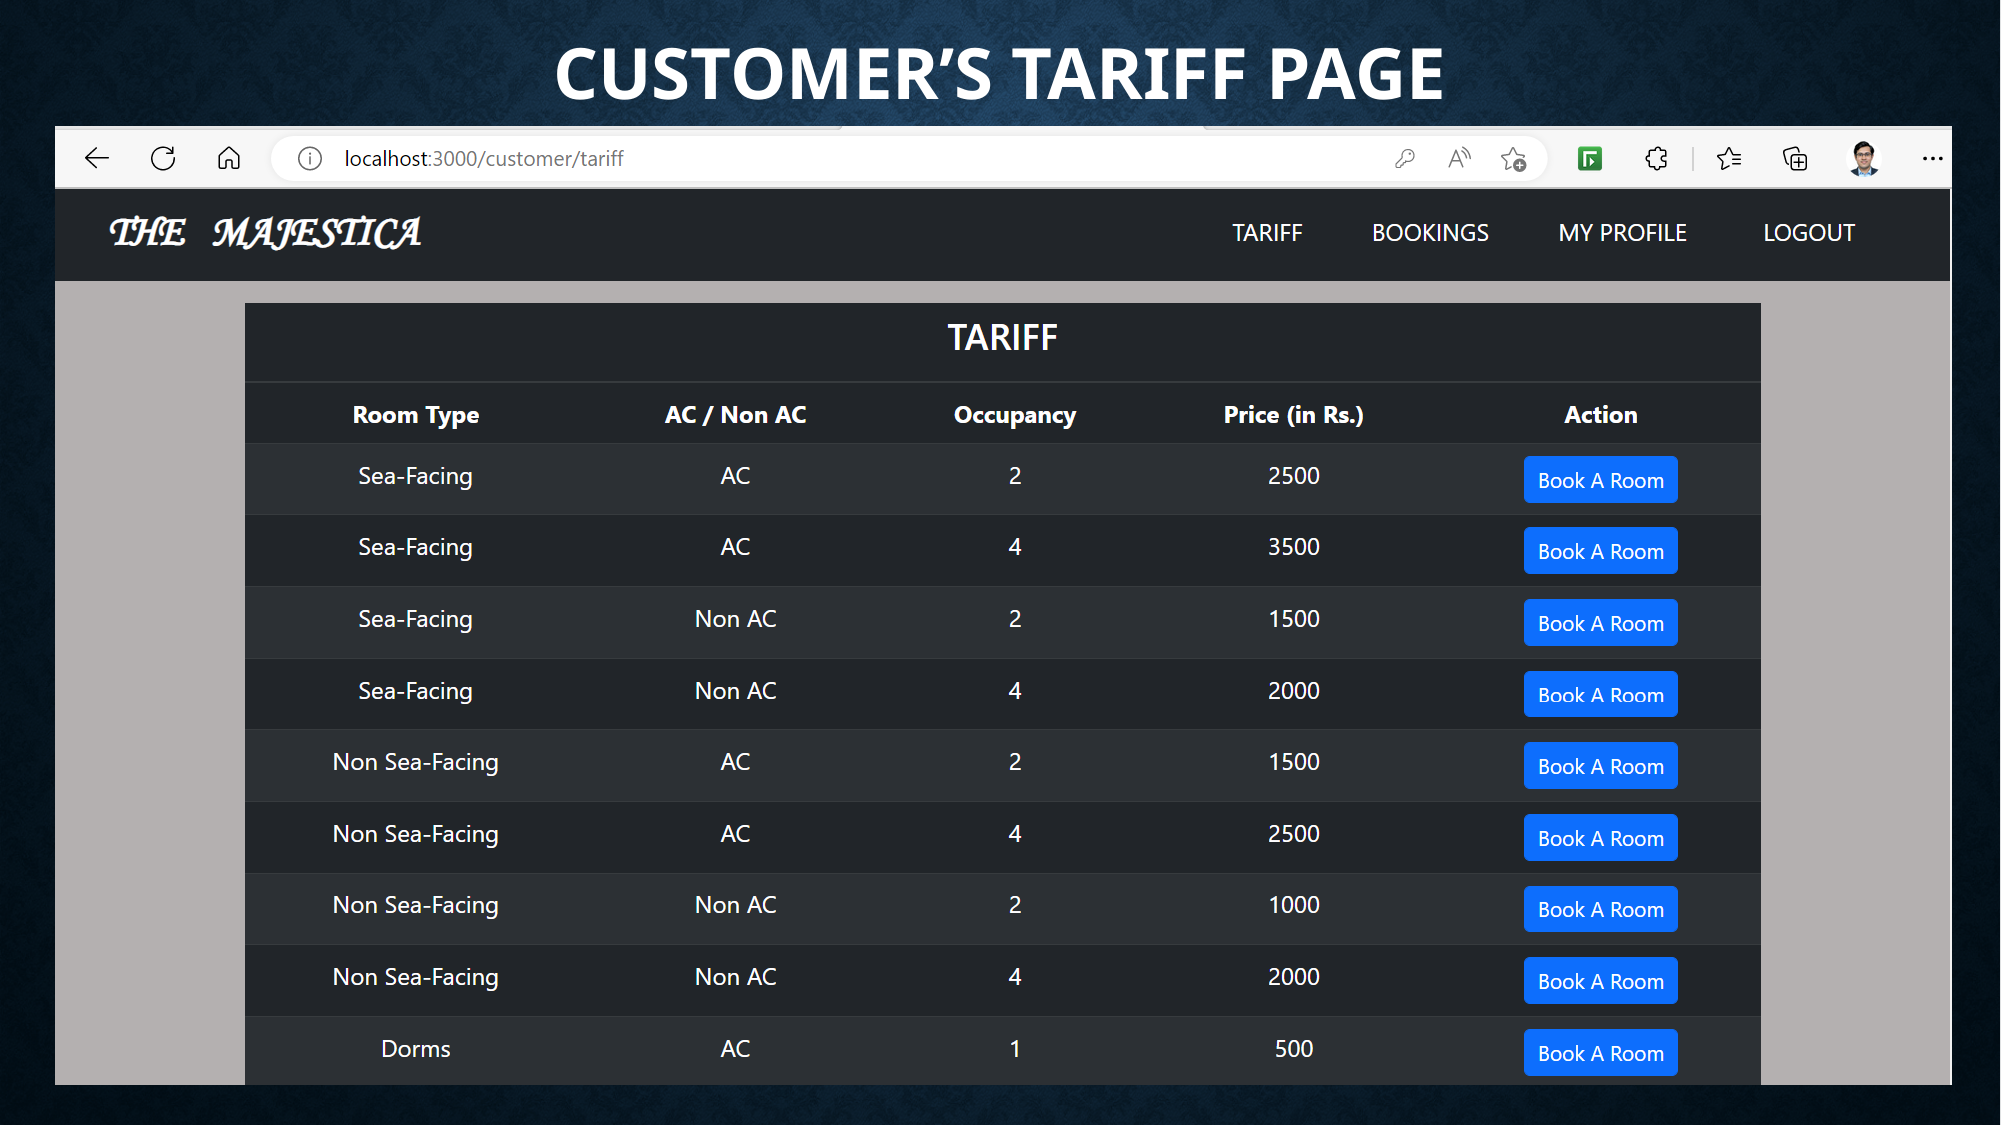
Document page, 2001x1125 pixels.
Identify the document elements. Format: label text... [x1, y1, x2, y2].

picture [54, 125, 1953, 1086]
title CUSTOMER’S tariff PAGE [150, 0, 1850, 125]
